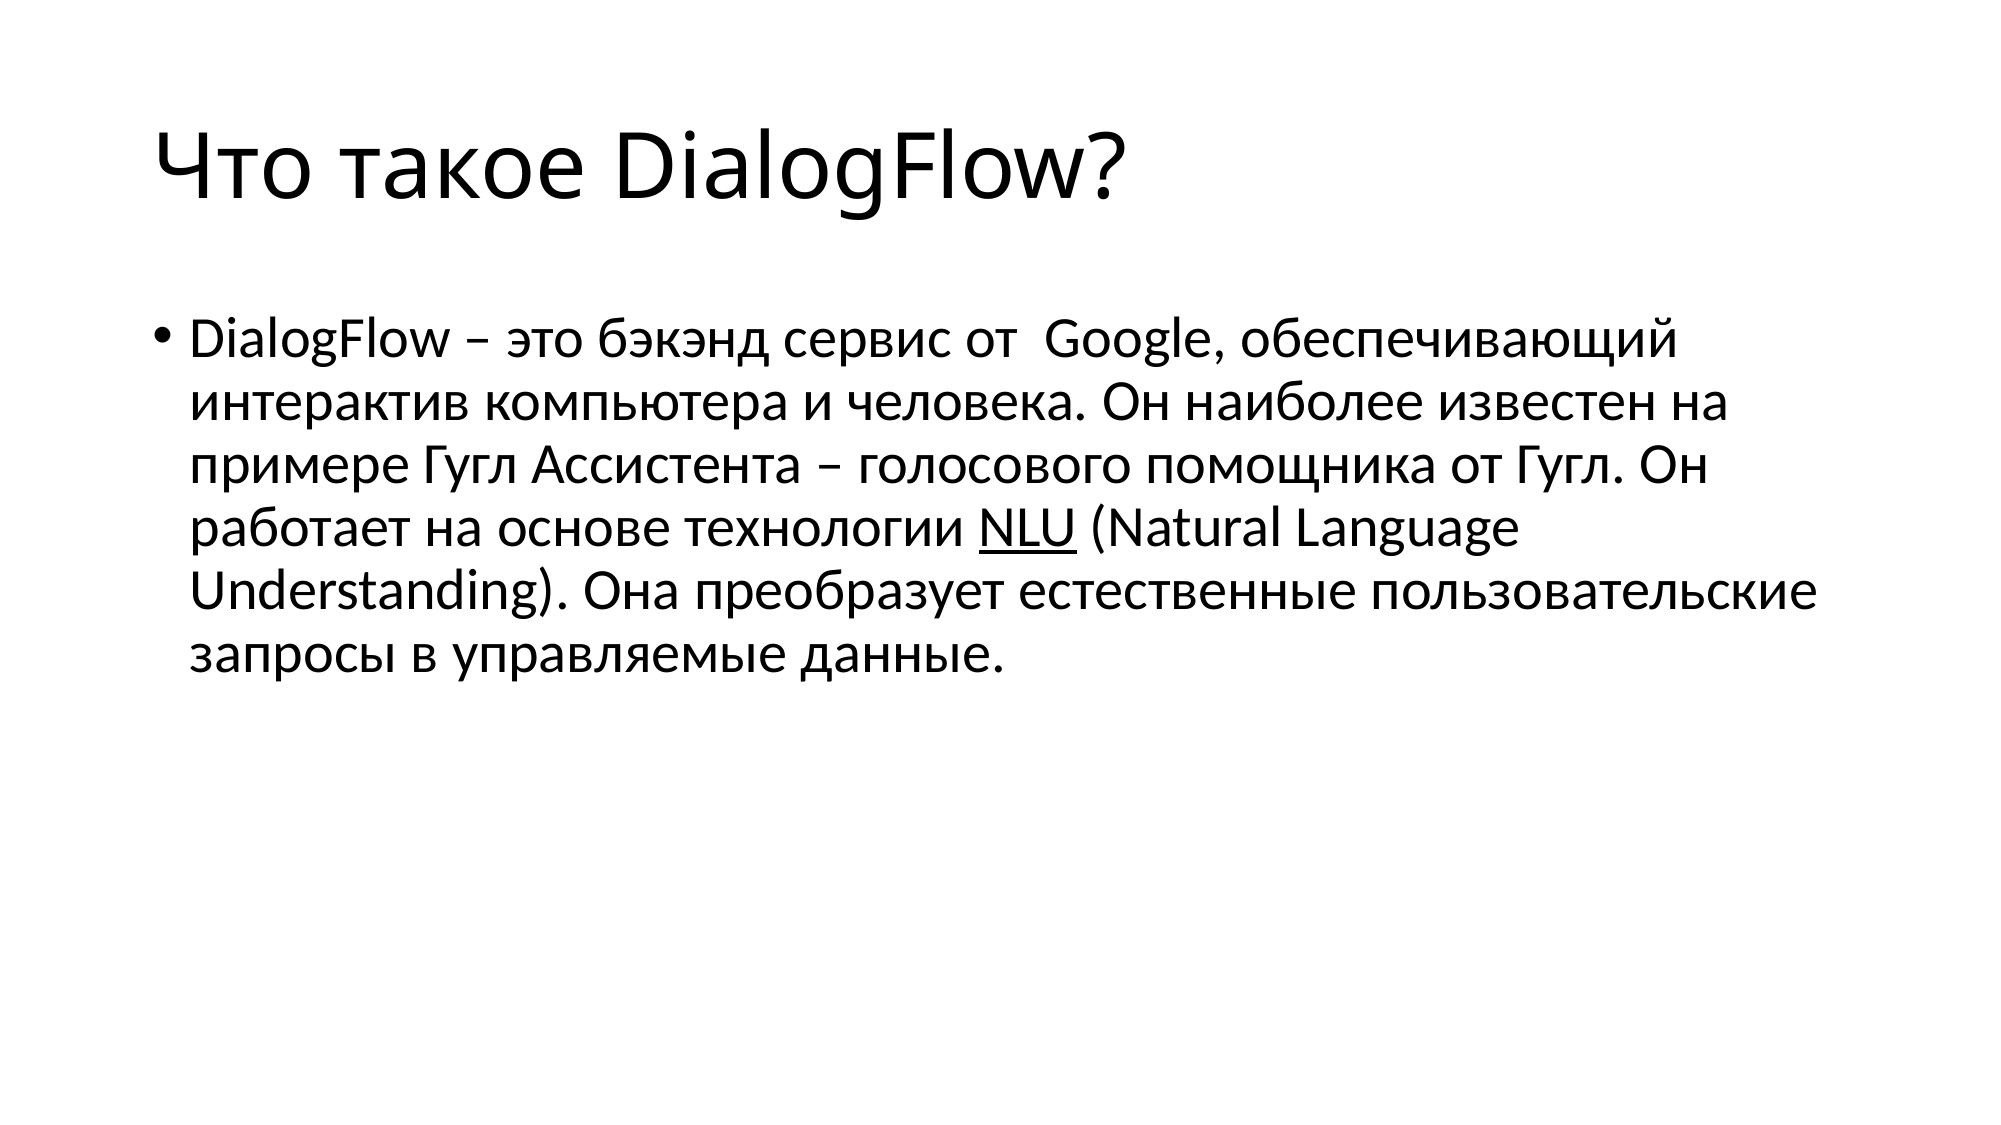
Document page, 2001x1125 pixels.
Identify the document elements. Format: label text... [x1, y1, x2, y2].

list DialogFlow – это бэкэнд сервис от Google, обеспечивающий интерактив компьютера и человека. Он наиболее известен на примере Гугл Ассистента – голосового помощника от Гугл. Он работает на основе технологии NLU (Natural Language Understanding). Она преобразует естественные пользовательские запросы в управляемые данные. [137, 299, 1863, 1014]
title Что такое DialogFlow? [137, 59, 1863, 278]
